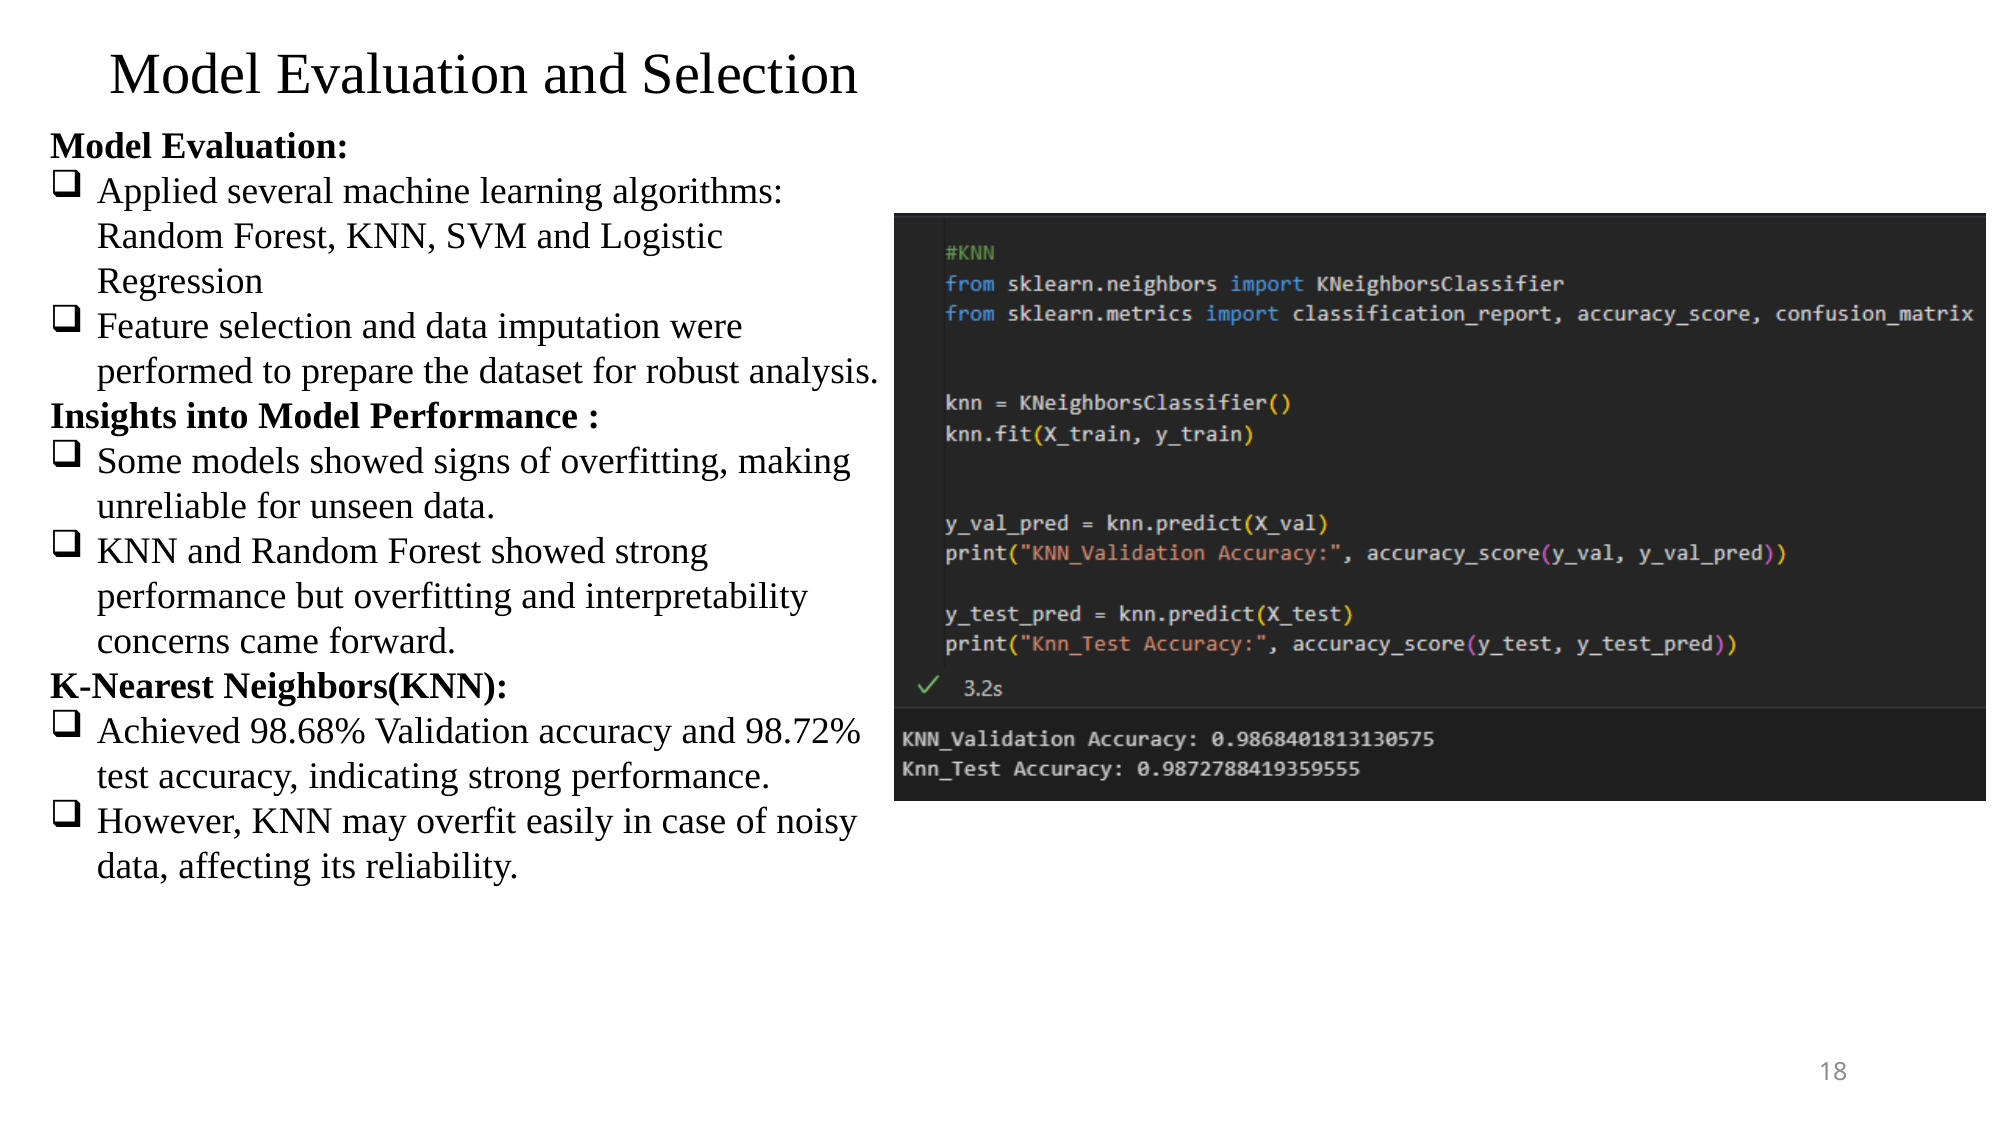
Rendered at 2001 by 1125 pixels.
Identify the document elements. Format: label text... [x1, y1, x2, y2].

slide_number 18 [1412, 1042, 1863, 1103]
text_box Model Evaluation: Applied several machine learning algorithms: Random Forest, KNN, SVM and Logistic Regression Feature selection and data imputation were performed to prepare the dataset for robust analysis. Insights into Model Performance : Some models showed signs of overfitting, making unreliable for unseen data. KNN and Random Forest showed strong performance but overfitting and interpretability concerns came forward. K-Nearest Neighbors(KNN): Achieved 98.68% Validation accuracy and 98.72% test accuracy, indicating strong performance. However, KNN may overfit easily in case of noisy data, affecting its reliability. [35, 113, 910, 894]
picture [894, 213, 1986, 801]
text_box Model Evaluation and Selection [94, 27, 936, 113]
